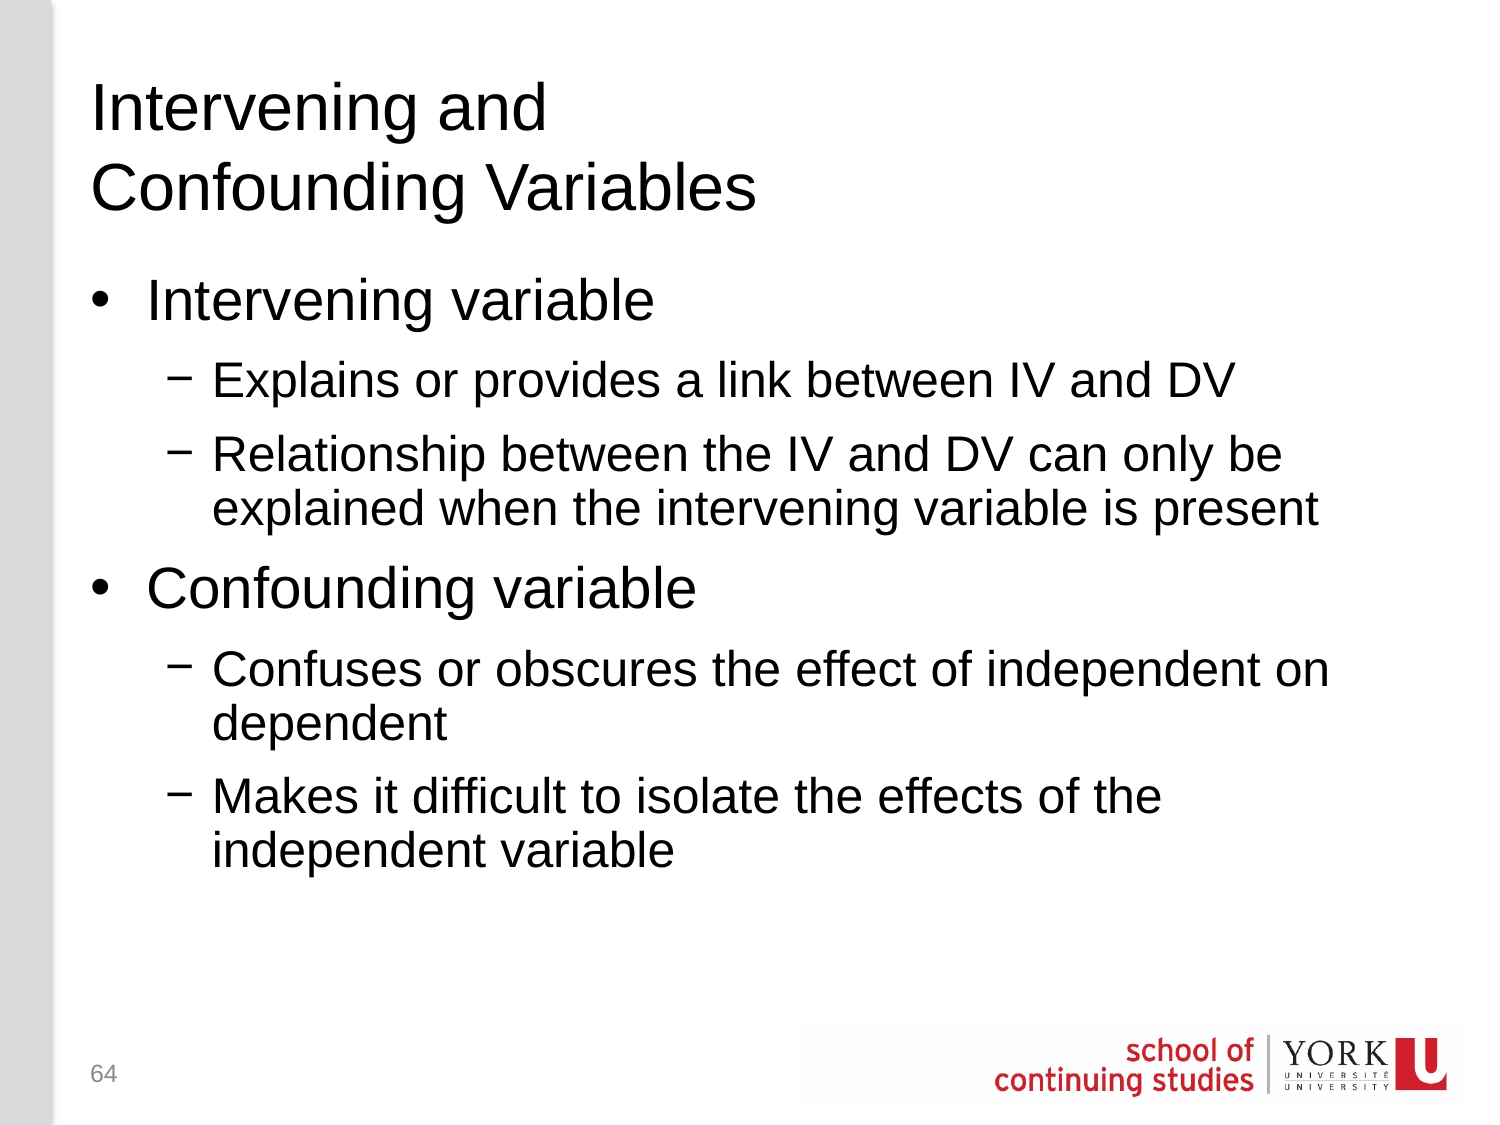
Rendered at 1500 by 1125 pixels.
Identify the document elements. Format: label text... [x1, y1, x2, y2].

slide_number 64 [75, 1040, 150, 1104]
title Intervening and Confounding Variables [75, 50, 1450, 238]
picture [797, 1020, 1464, 1107]
list Intervening variable Explains or provides a link between IV and DV Relationship between the IV and DV can only be explained when the intervening variable is present Confounding variable Confuses or obscures the effect of independent on dependent Makes it difficult to isolate the effects of the independent variable [75, 262, 1450, 963]
